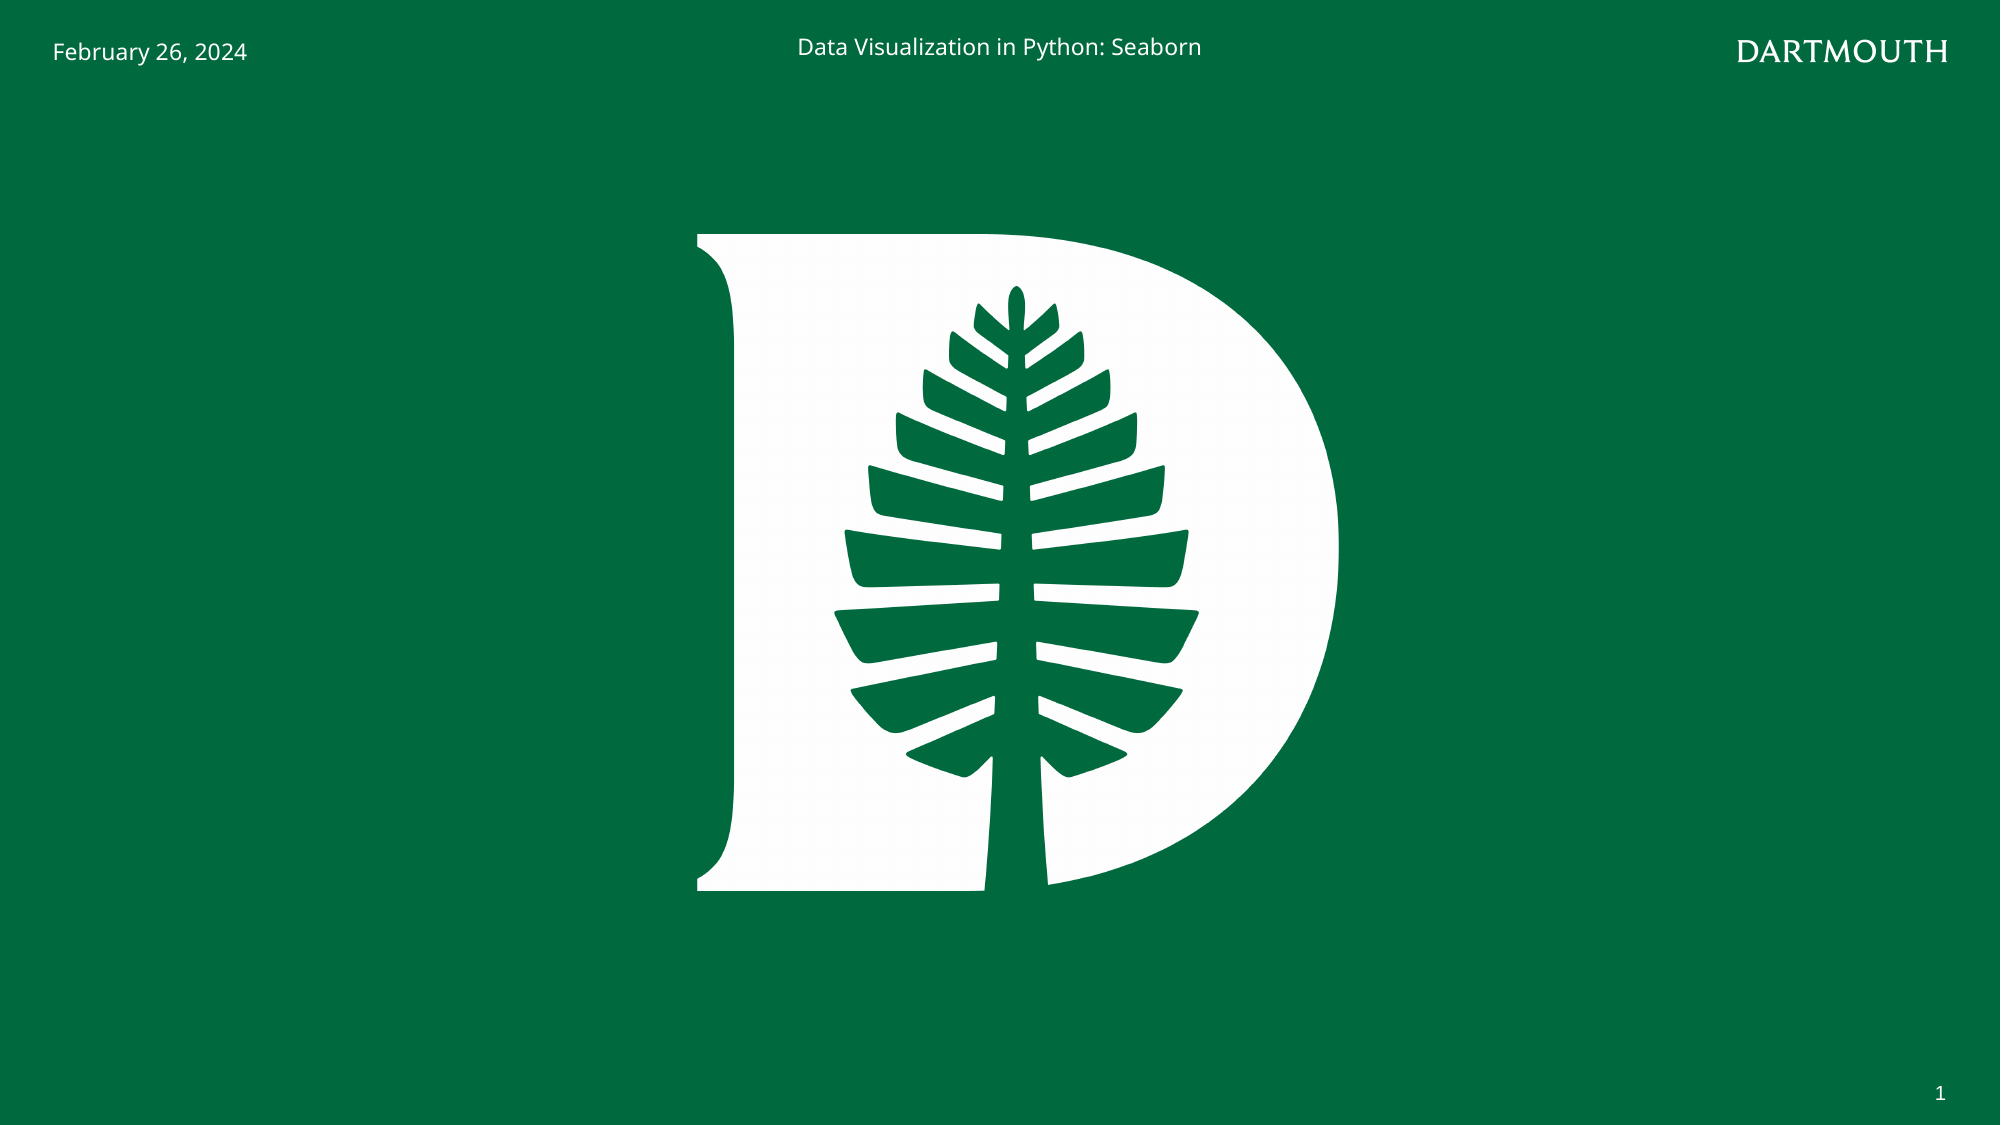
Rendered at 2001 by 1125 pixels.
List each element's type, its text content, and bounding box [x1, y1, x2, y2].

footer Data Visualization in Python: Seaborn [390, 30, 1610, 66]
slide_number 1 [1860, 1074, 1947, 1111]
list February 26, 2024 [52, 30, 390, 66]
picture [1737, 39, 1947, 63]
picture [697, 234, 1339, 891]
